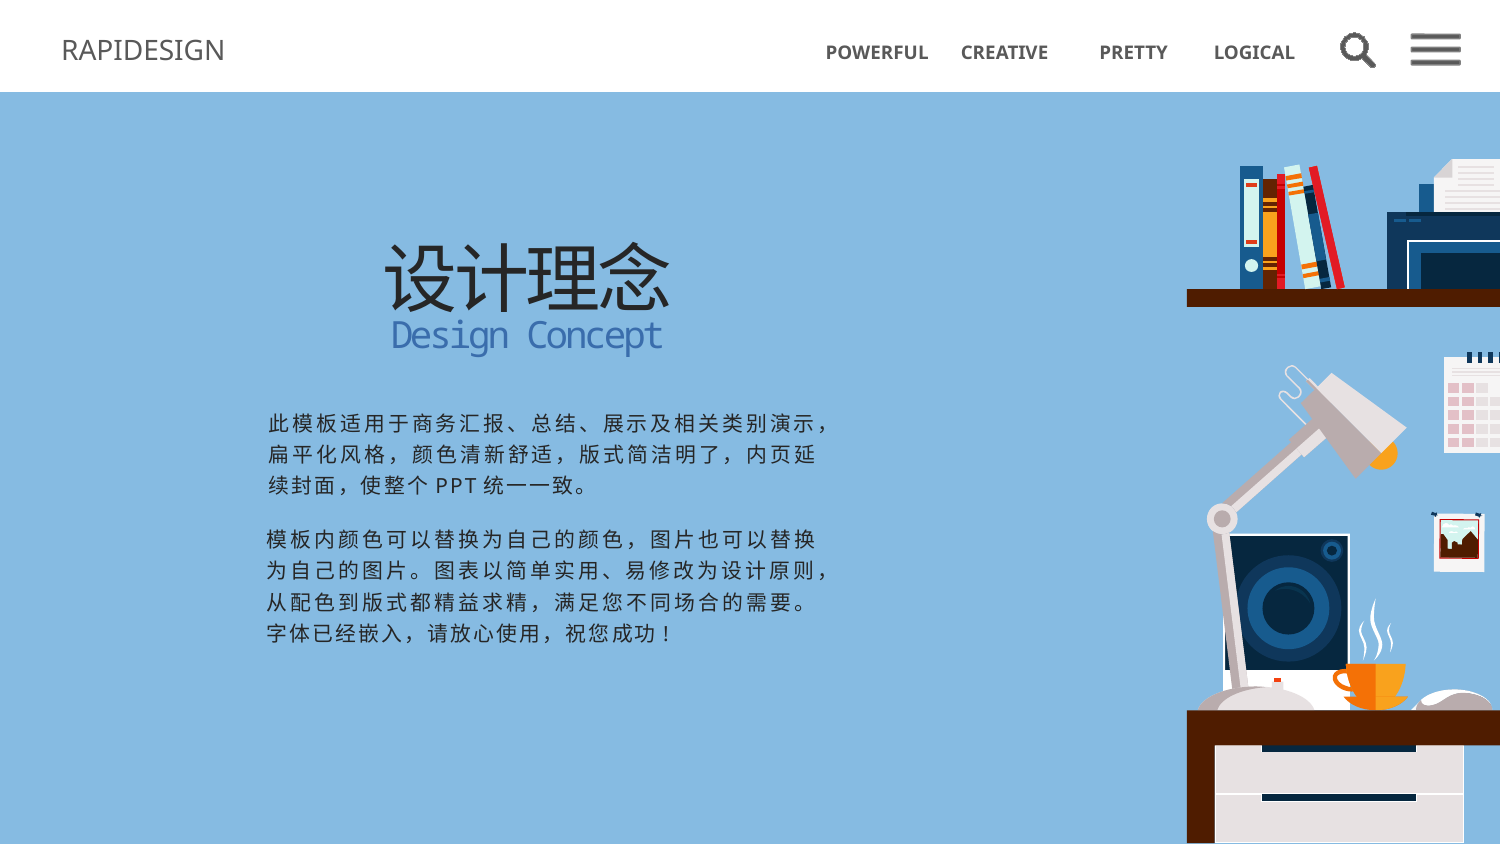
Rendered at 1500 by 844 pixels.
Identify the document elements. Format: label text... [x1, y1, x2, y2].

picture [1186, 159, 1500, 844]
text_box LOGICAL [1198, 33, 1320, 71]
text_box RAPIDESIGN [46, 25, 339, 74]
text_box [1411, 34, 1461, 65]
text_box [254, 396, 833, 655]
text_box CREATIVE [946, 33, 1084, 71]
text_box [367, 224, 708, 365]
text_box [0, 91, 1500, 844]
text_box POWERFUL [810, 33, 946, 71]
text_box PRETTY [1084, 33, 1198, 71]
text_box [1340, 32, 1376, 68]
